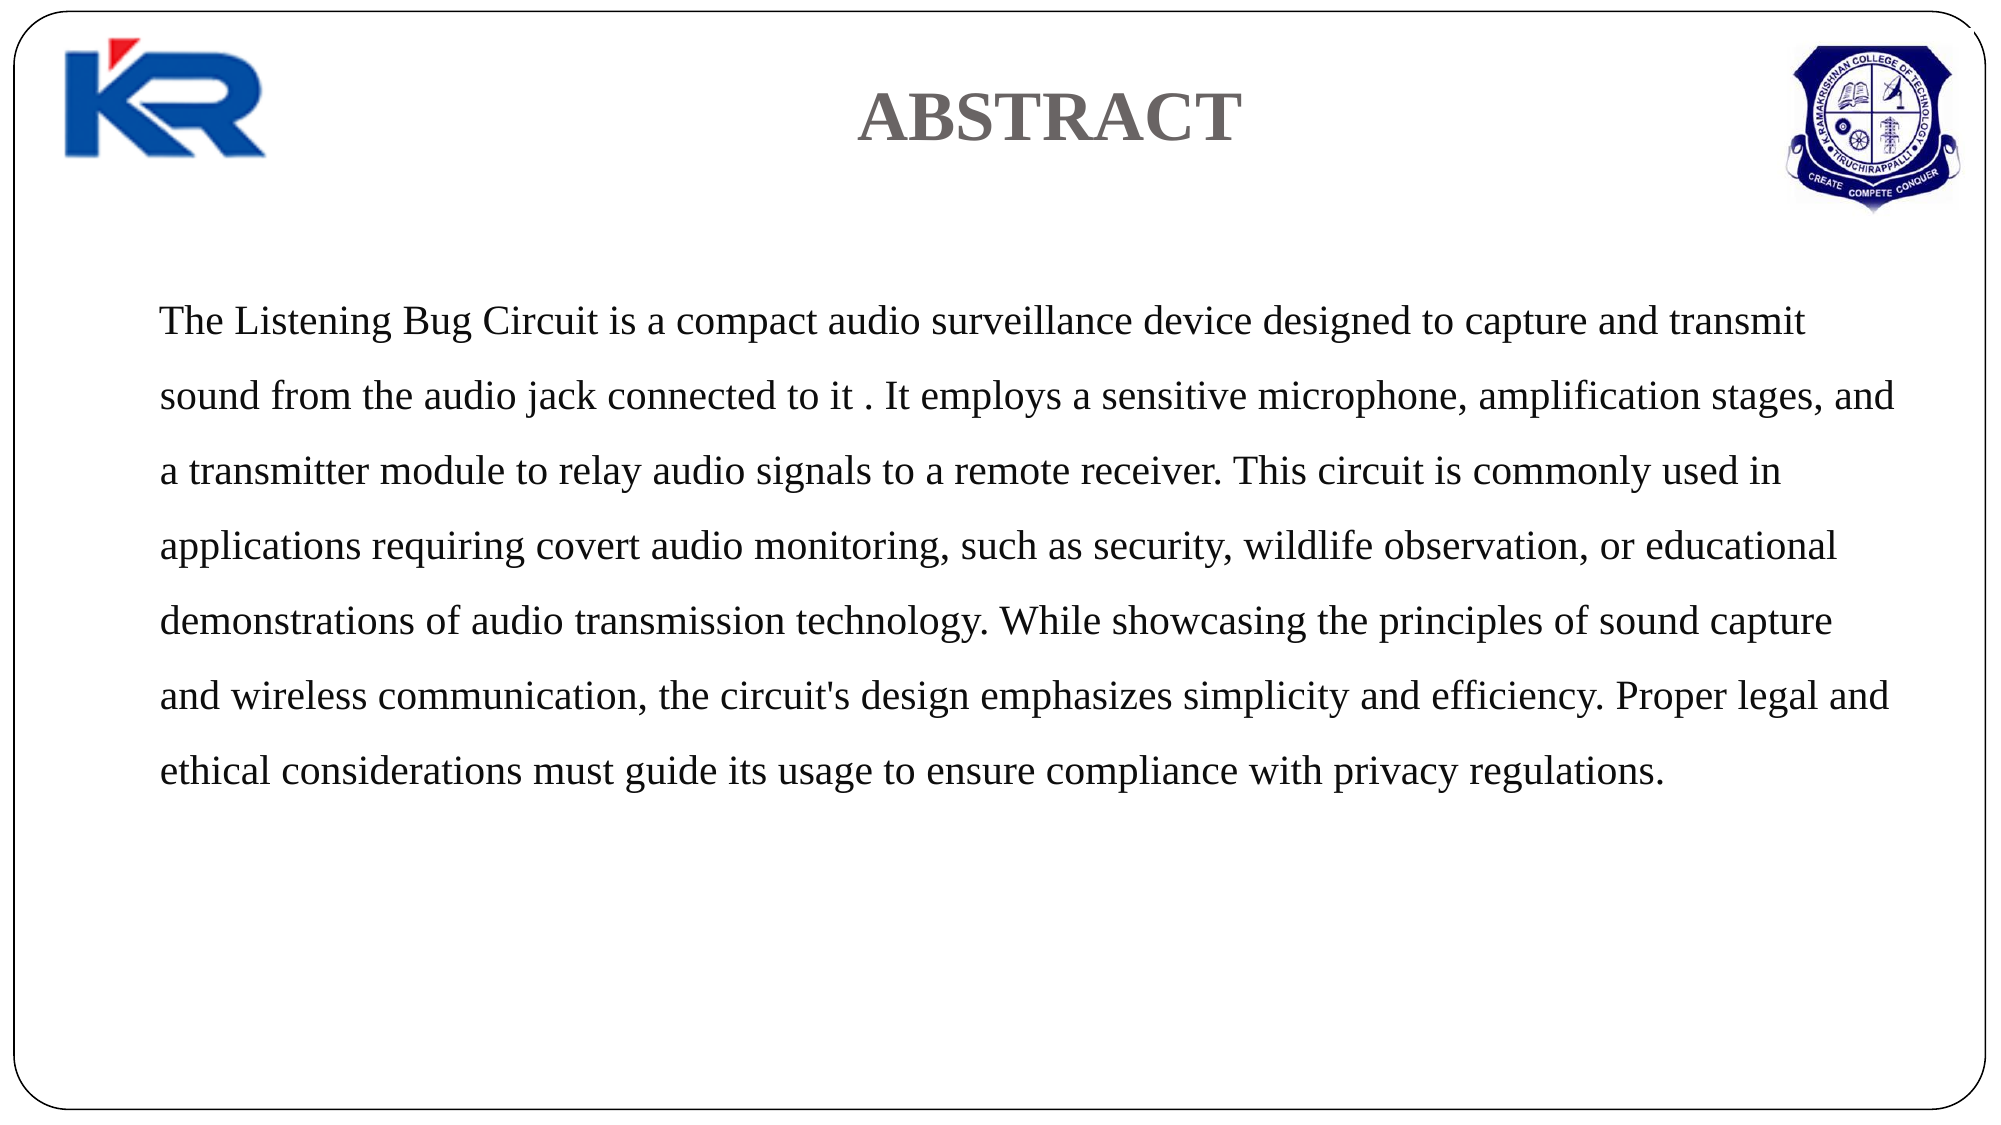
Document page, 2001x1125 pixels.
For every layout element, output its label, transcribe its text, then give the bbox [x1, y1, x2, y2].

list The Listening Bug Circuit is a compact audio surveillance device designed to capture and transmit sound from the audio jack connected to it . It employs a sensitive microphone, amplification stages, and a transmitter module to relay audio signals to a remote receiver. This circuit is commonly used in applications requiring covert audio monitoring, such as security, wildlife observation, or educational demonstrations of audio transmission technology. While showcasing the principles of sound capture and wireless communication, the circuit's design emphasizes simplicity and efficiency. Proper legal and ethical considerations must guide its usage to ensure compliance with privacy regulations. [99, 176, 1914, 1046]
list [54, 28, 278, 167]
title ABSTRACT [282, 45, 1771, 170]
picture [1776, 28, 1974, 226]
